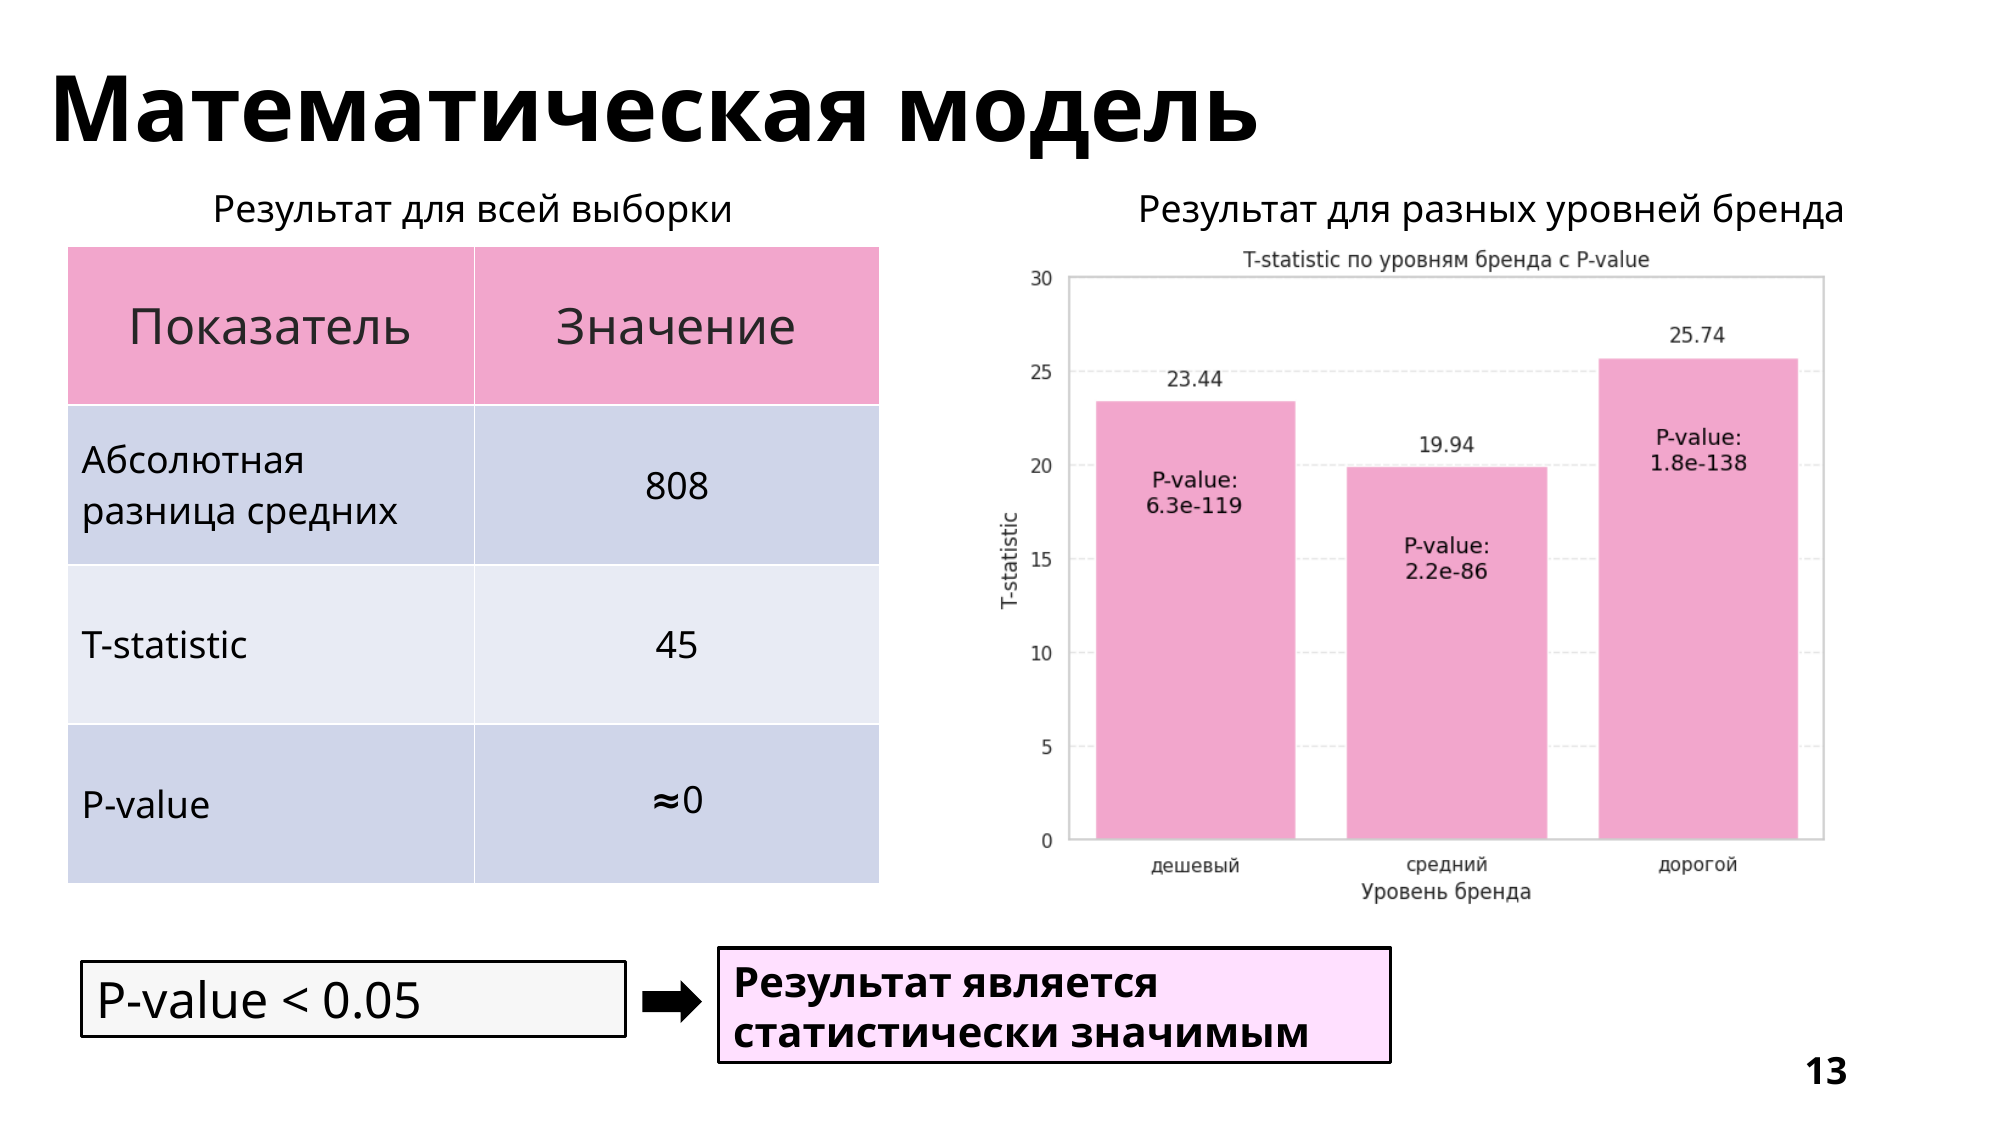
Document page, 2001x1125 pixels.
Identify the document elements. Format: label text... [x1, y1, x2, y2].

table_cell T-statistic [68, 566, 474, 723]
table_cell P-value [68, 725, 474, 883]
table_cell 808 [475, 406, 879, 564]
table_header Значение [475, 247, 879, 404]
text_box Результат для всей выборки [197, 177, 755, 238]
slide_number 13 [1412, 1042, 1863, 1103]
table_cell Абсолютная разница средних [68, 406, 474, 564]
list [989, 238, 1836, 915]
text_box Результат является статистически значимым [718, 947, 1391, 1063]
text_box Математическая модель [33, 2, 1759, 221]
table_cell 45 [475, 566, 879, 723]
table_header Показатель [68, 247, 474, 404]
text_box [642, 980, 703, 1024]
text_box P-value < 0.05 [81, 961, 626, 1037]
table_cell ≈0 [475, 725, 879, 883]
text_box Результат для разных уровней бренда [1123, 177, 1967, 238]
